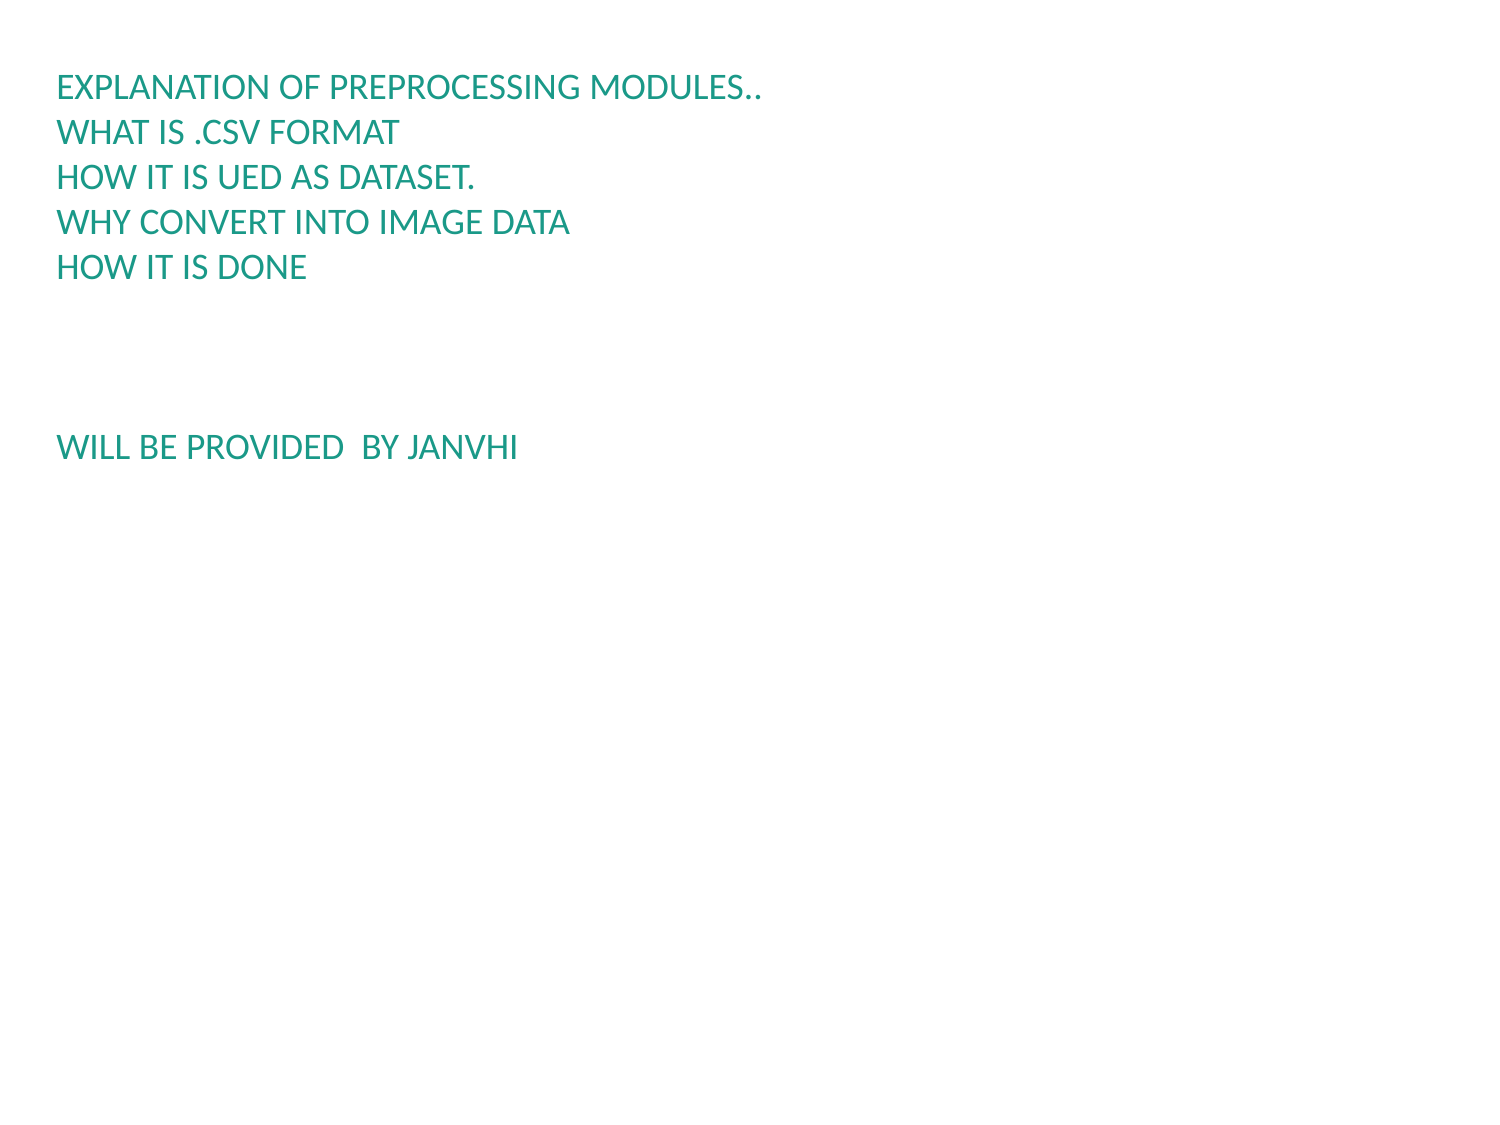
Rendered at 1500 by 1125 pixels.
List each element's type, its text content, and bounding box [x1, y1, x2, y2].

text_box EXPLANATION OF PREPROCESSING MODULES.. WHAT IS .CSV FORMAT HOW IT IS UED AS DATASET. WHY CONVERT INTO IMAGE DATA HOW IT IS DONE WILL BE PROVIDED BY JANVHI [41, 54, 1424, 479]
